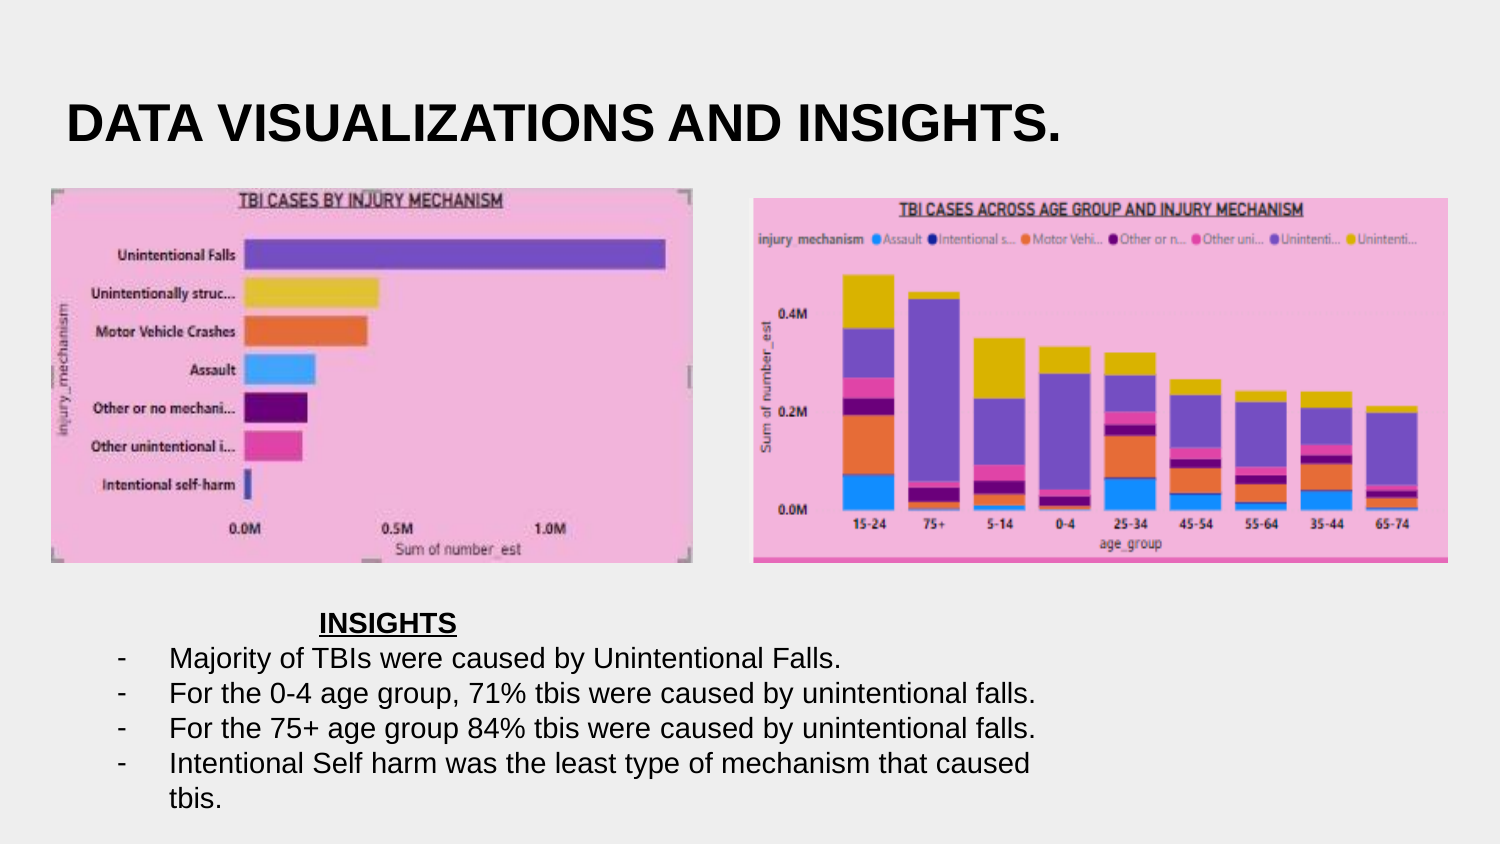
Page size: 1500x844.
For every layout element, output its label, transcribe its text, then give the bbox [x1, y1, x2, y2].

title DATA VISUALIZATIONS AND INSIGHTS. [51, 72, 1449, 167]
picture [749, 198, 1449, 563]
text_box INSIGHTS Majority of TBIs were caused by Unintentional Falls. For the 0-4 age group, 71% tbis were caused by unintentional falls. For the 75+ age group 84% tbis were caused by unintentional falls. Intentional Self harm was the least type of mechanism that caused tbis. [79, 589, 1073, 830]
picture [50, 188, 693, 563]
